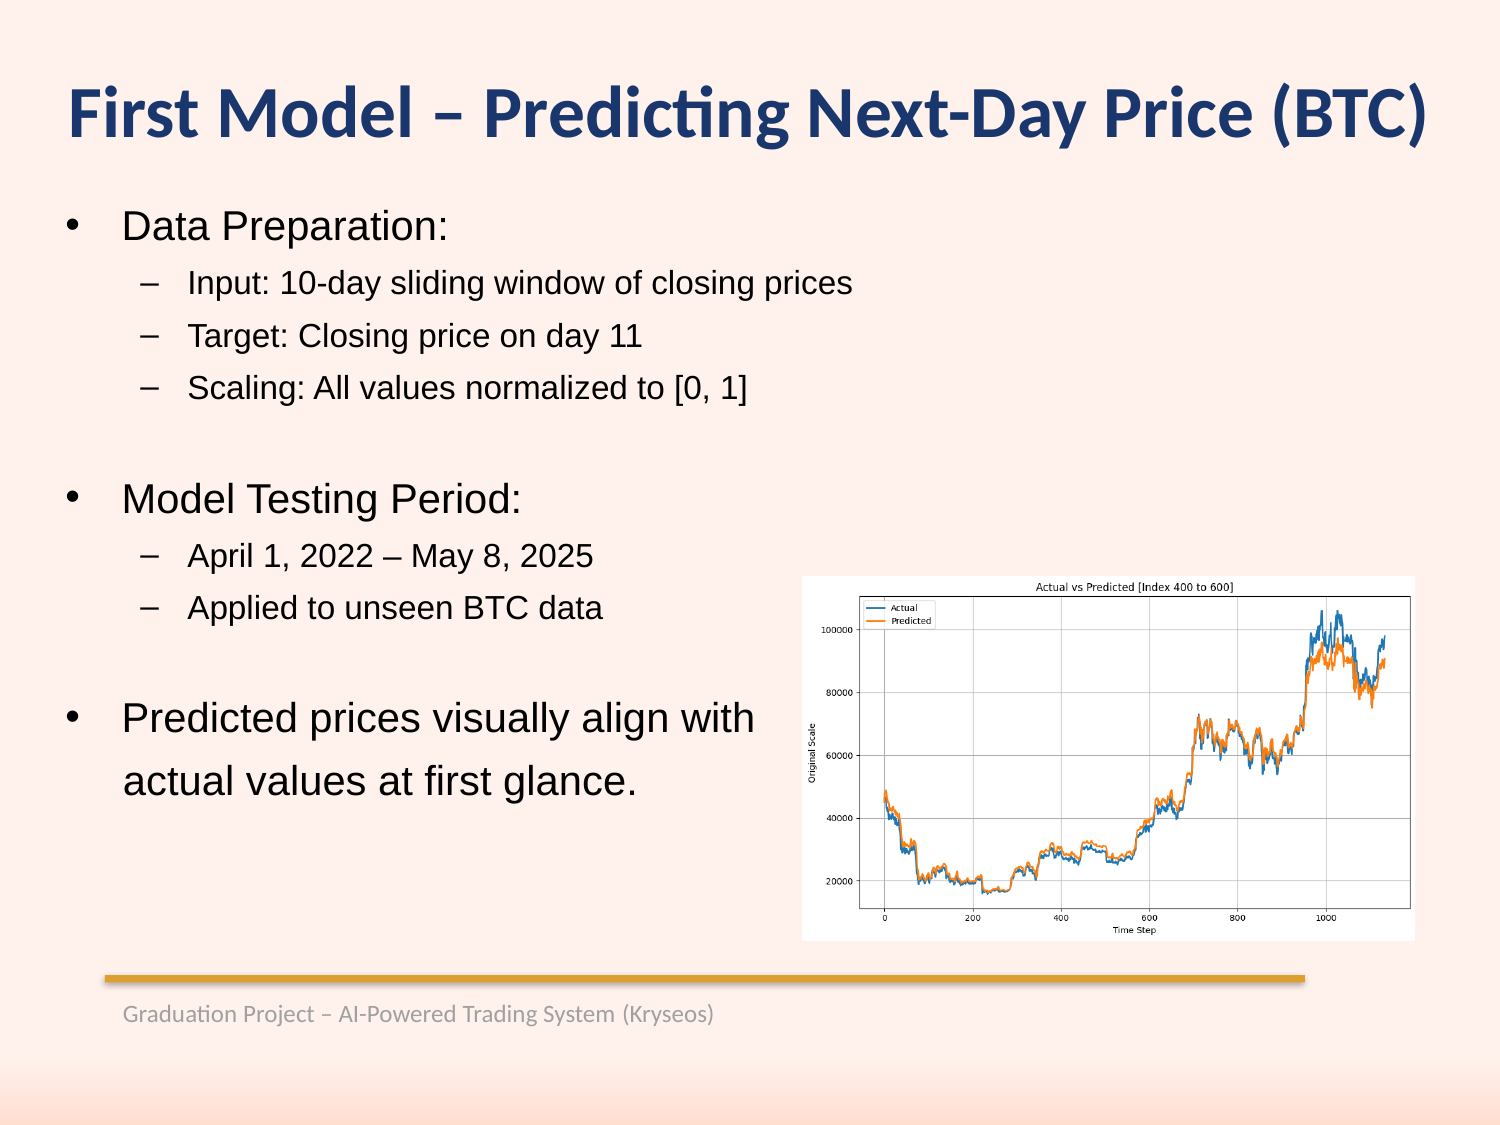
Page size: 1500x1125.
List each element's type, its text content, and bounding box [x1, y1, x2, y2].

text_box First Model – Predicting Next-Day Price (BTC) [50, 56, 1450, 163]
text_box Graduation Project – AI-Powered Trading System (Kryseos) [108, 1017, 730, 1035]
picture [802, 575, 1415, 942]
text_box Data Preparation: Input: 10-day sliding window of closing prices Target: Closing price on day 11 Scaling: All values normalized to [0, 1] Model Testing Period: April 1, 2022 – May 8, 2025 Applied to unseen BTC data Predicted prices visually align with actual values at first glance. [50, 184, 1450, 1017]
